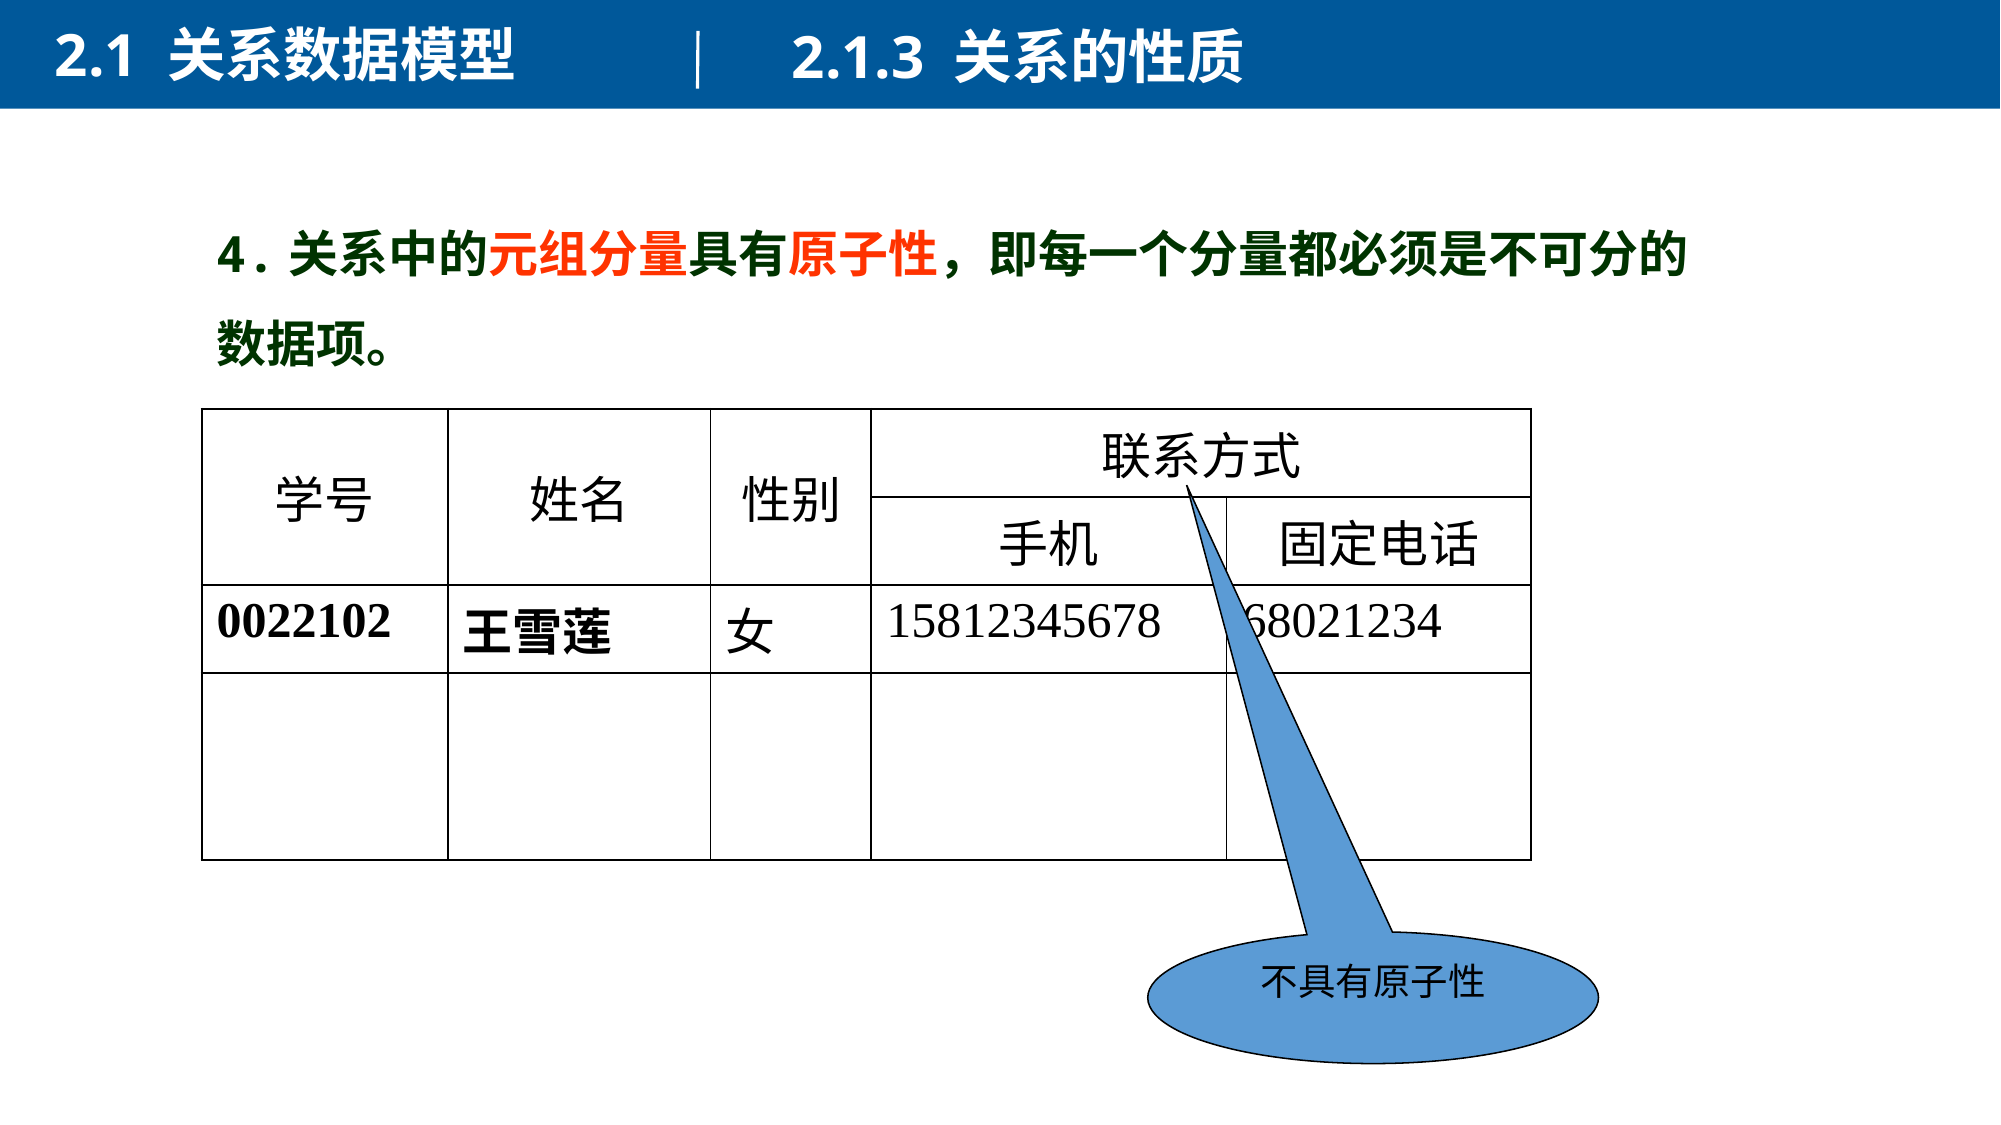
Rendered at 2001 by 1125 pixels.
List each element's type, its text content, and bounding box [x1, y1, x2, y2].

table_header 姓名 [449, 410, 710, 584]
table_cell 女 [711, 586, 870, 672]
table_cell 68021234 [1227, 640, 1236, 672]
table_cell [711, 674, 870, 859]
text_box [0, 0, 2000, 109]
table_cell [872, 674, 1226, 859]
table_cell [1275, 674, 1530, 859]
text_box 2.1.3 关系的性质 [777, 12, 2000, 98]
table_cell 手机 [872, 498, 1212, 584]
table_cell [203, 674, 447, 859]
table_cell 68021234 [1234, 586, 1530, 672]
table_cell [449, 674, 710, 859]
table_cell 手机 [1194, 498, 1226, 568]
table_cell 0022102 [203, 586, 447, 672]
table_header 性别 [711, 410, 870, 584]
text_box 2.1 关系数据模型 [40, 10, 870, 96]
table_header 学号 [203, 410, 447, 584]
table_header 联系方式 [872, 410, 1530, 496]
table_cell 15812345678 [872, 586, 1226, 672]
table_cell 王雪莲 [449, 586, 710, 672]
table_cell 固定电话 [1227, 498, 1530, 584]
table_cell [1227, 674, 1286, 859]
text_box 不具有原子性 [1147, 485, 1599, 1064]
text_box 4.关系中的元组分量具有原子性，即每一个分量都必须是不可分的数据项。 [201, 184, 1738, 373]
